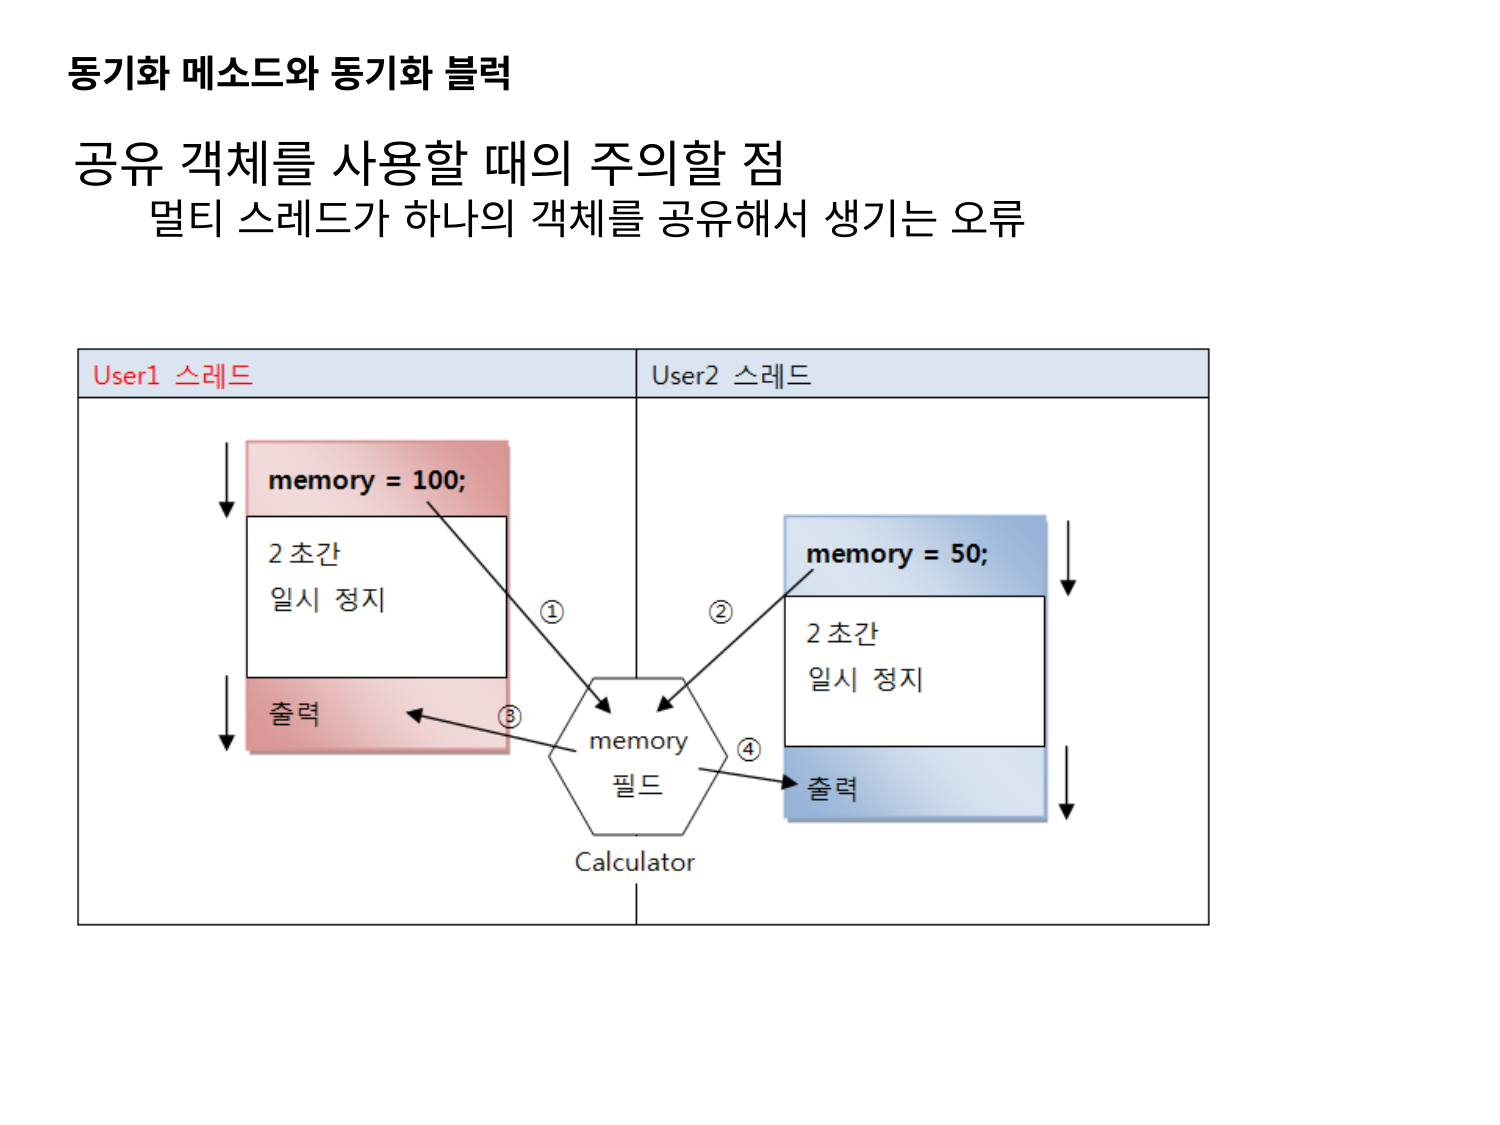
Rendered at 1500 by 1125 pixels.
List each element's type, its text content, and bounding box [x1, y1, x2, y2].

picture [76, 347, 1213, 929]
text_box 동기화 메소드와 동기화 블럭 [53, 42, 644, 103]
text_box 공유 객체를 사용할 때의 주의할 점 멀티 스레드가 하나의 객체를 공유해서 생기는 오류 [58, 125, 1483, 296]
